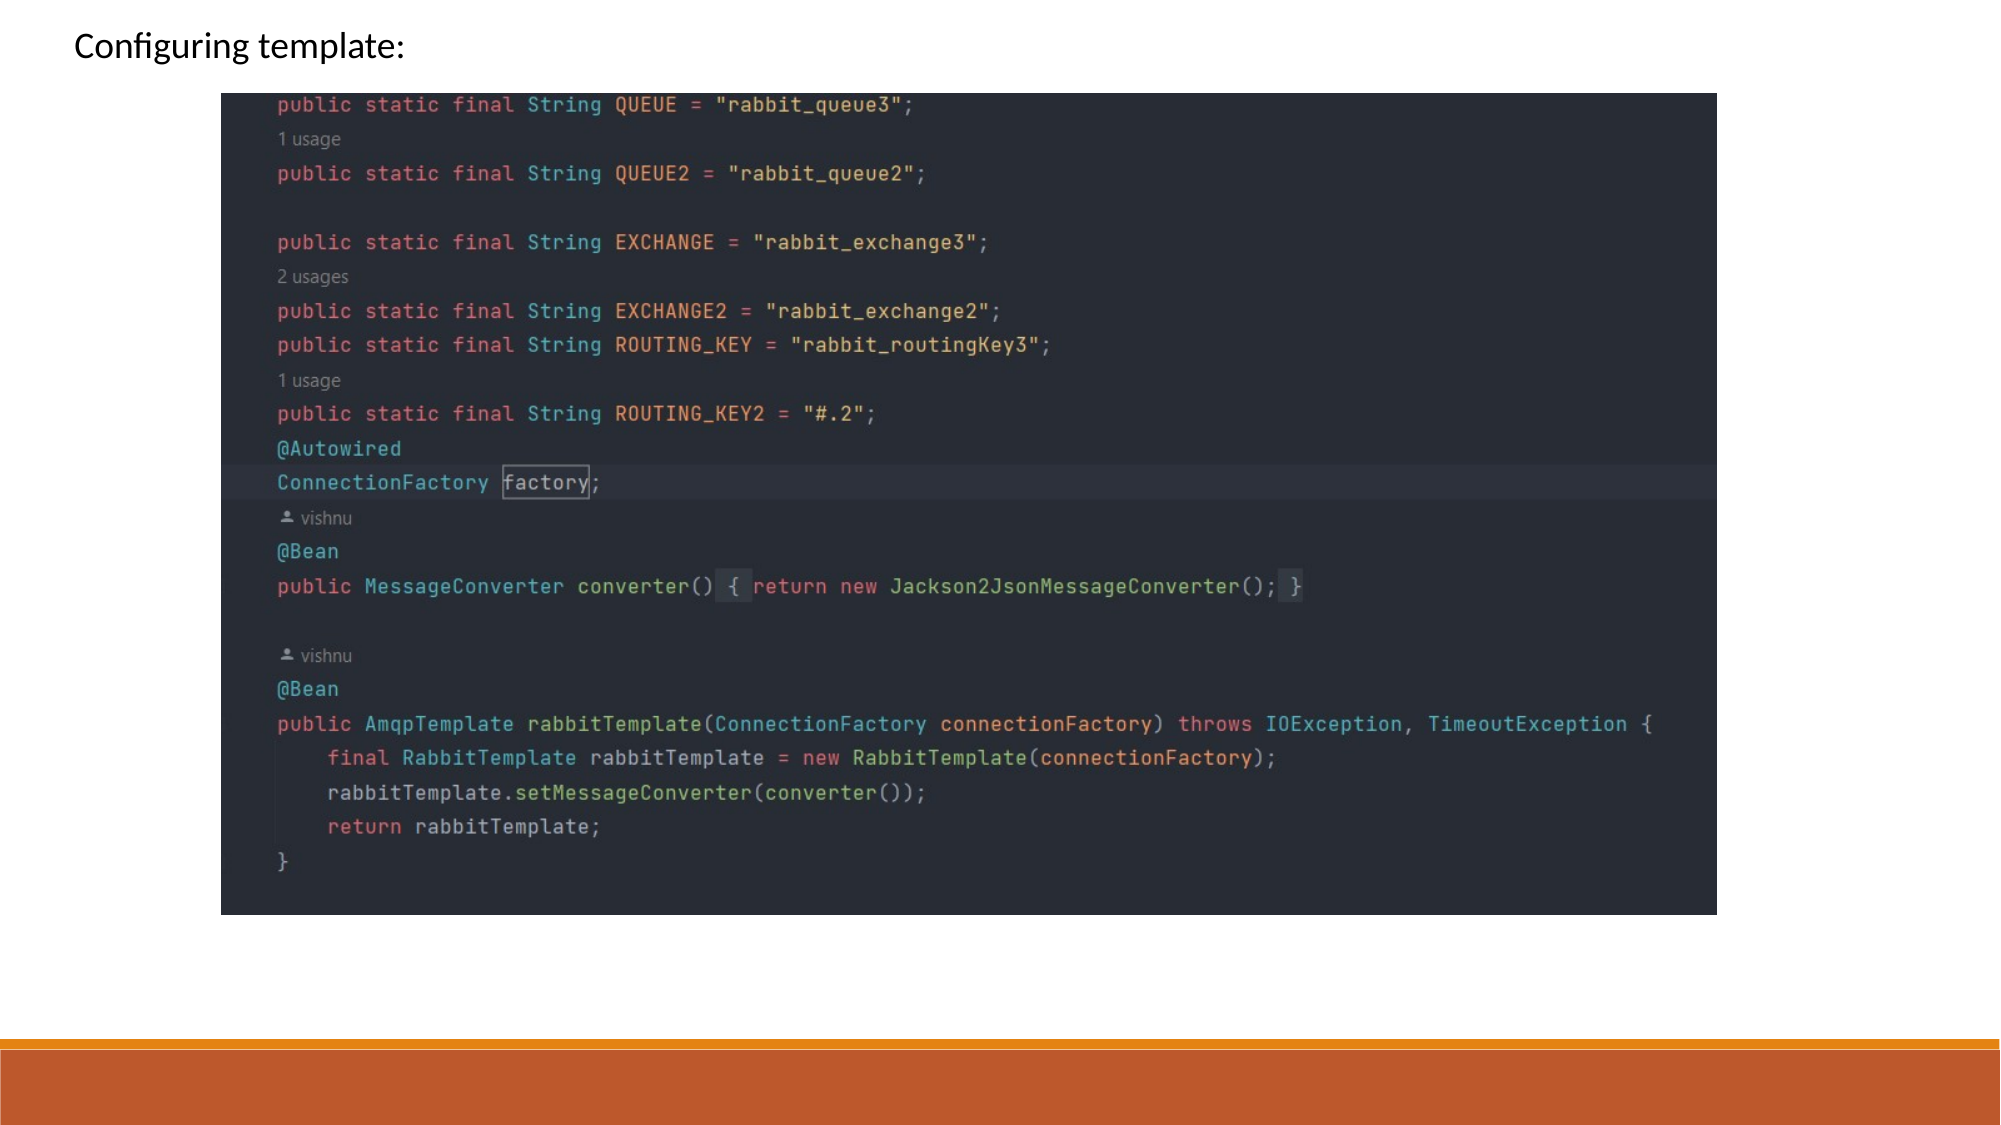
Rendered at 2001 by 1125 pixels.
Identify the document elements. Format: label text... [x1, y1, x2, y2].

picture [221, 93, 1718, 916]
text_box Configuring template: [59, 14, 809, 74]
